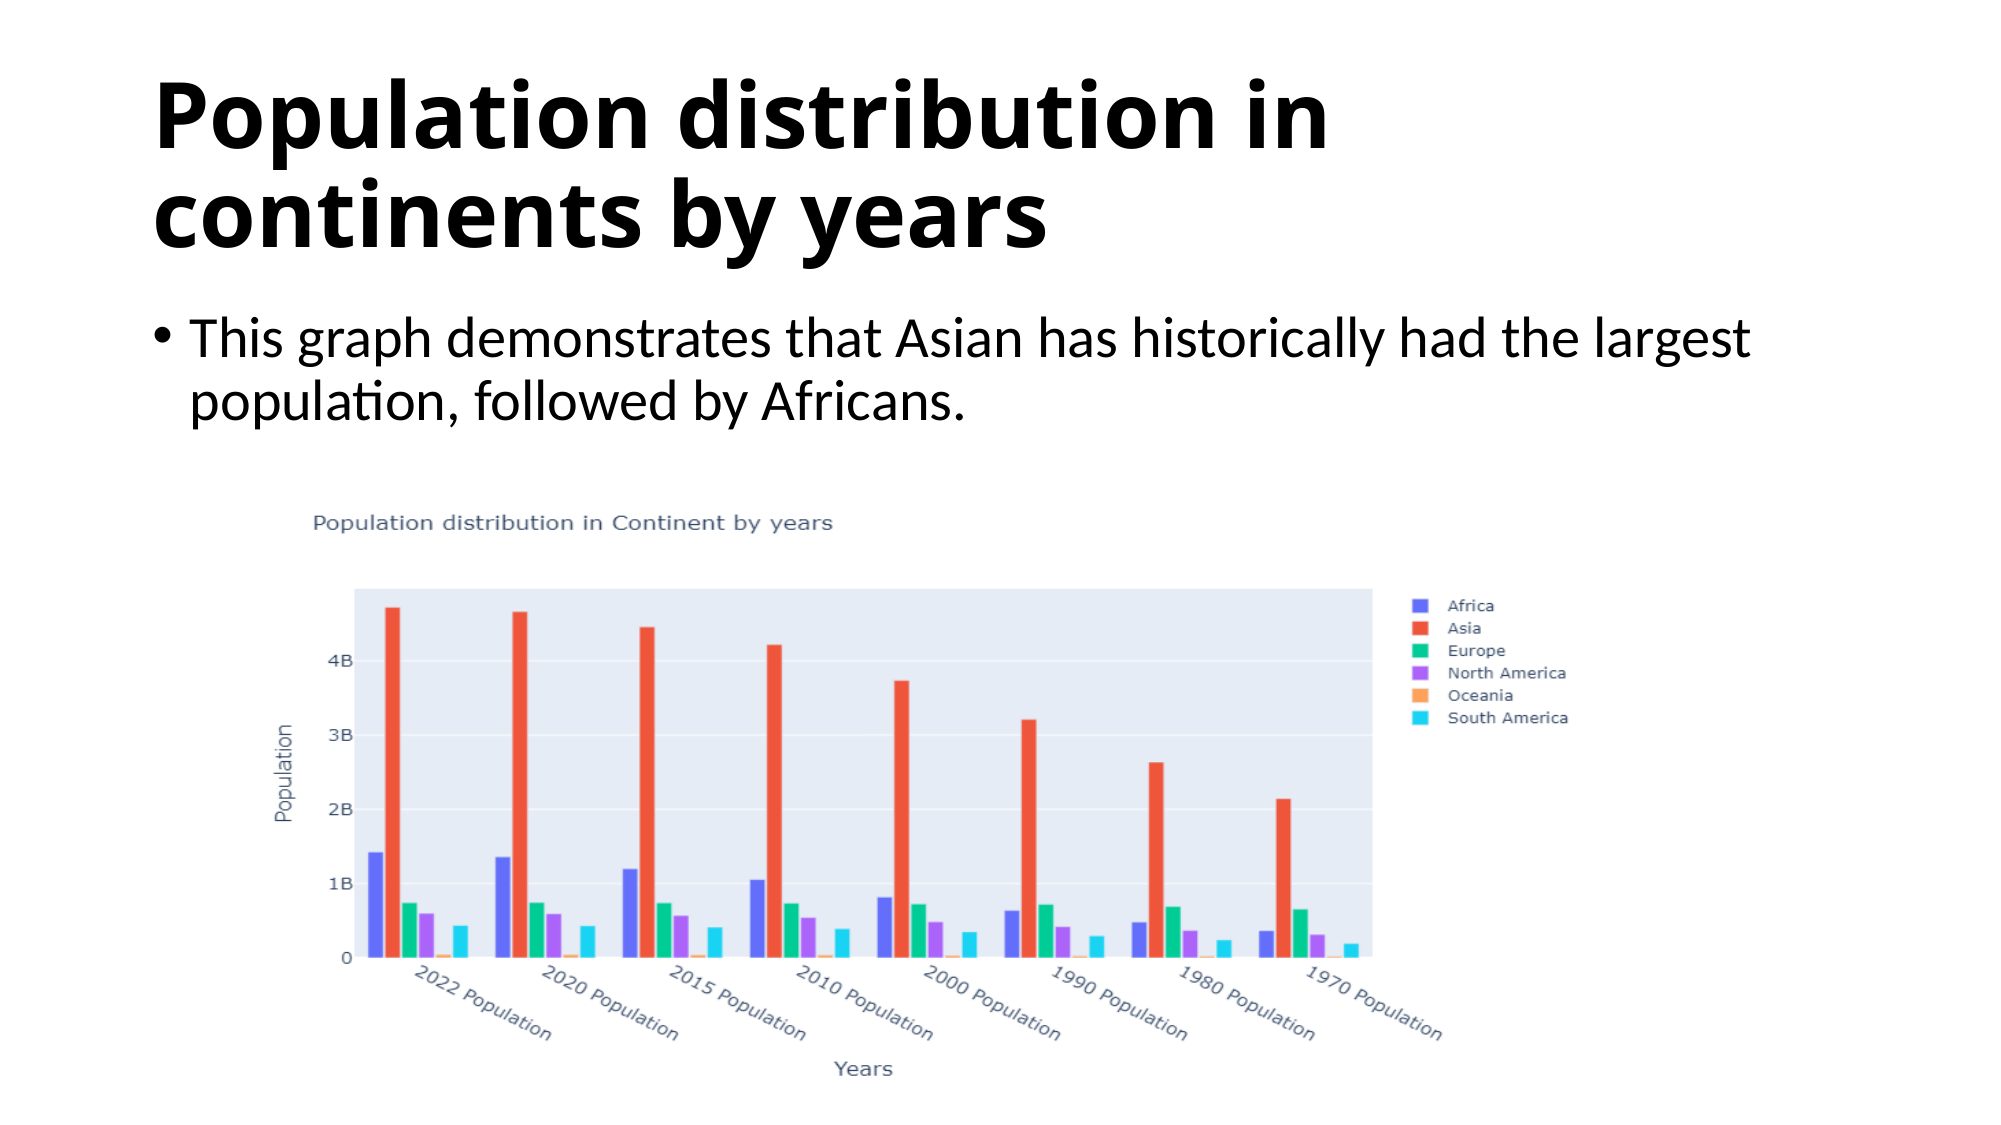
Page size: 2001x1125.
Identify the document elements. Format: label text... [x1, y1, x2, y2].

title Population distribution in continents by years [137, 59, 1863, 278]
list This graph demonstrates that Asian has historically had the largest population, followed by Africans. [137, 299, 1863, 1014]
picture [245, 471, 1592, 1090]
